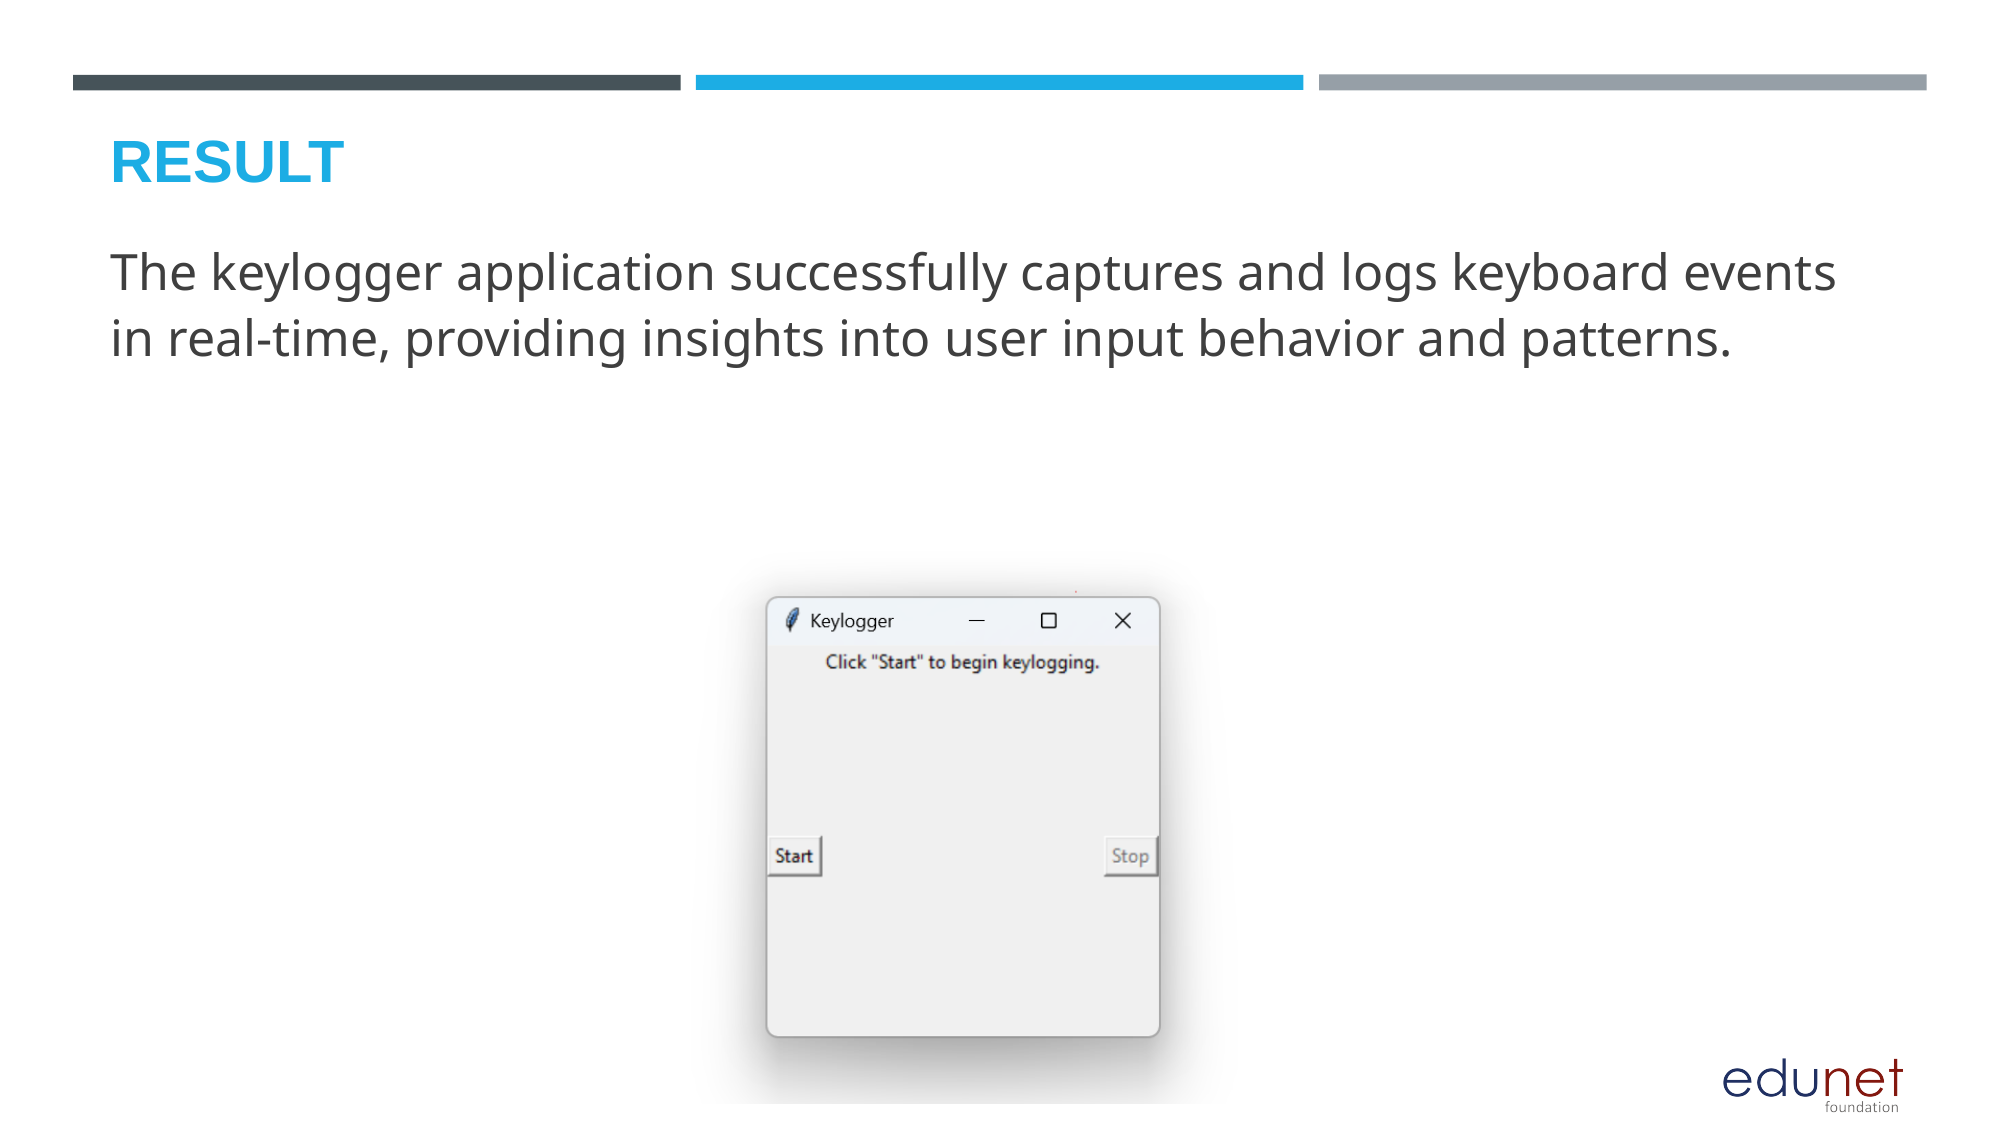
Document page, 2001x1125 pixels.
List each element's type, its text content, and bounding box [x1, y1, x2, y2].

picture [613, 546, 1303, 1104]
picture [1719, 1056, 1905, 1116]
title RESULT [95, 115, 1905, 203]
list The keylogger application successfully captures and logs keyboard events in real-time, providing insights into user input behavior and patterns. [95, 215, 1905, 475]
